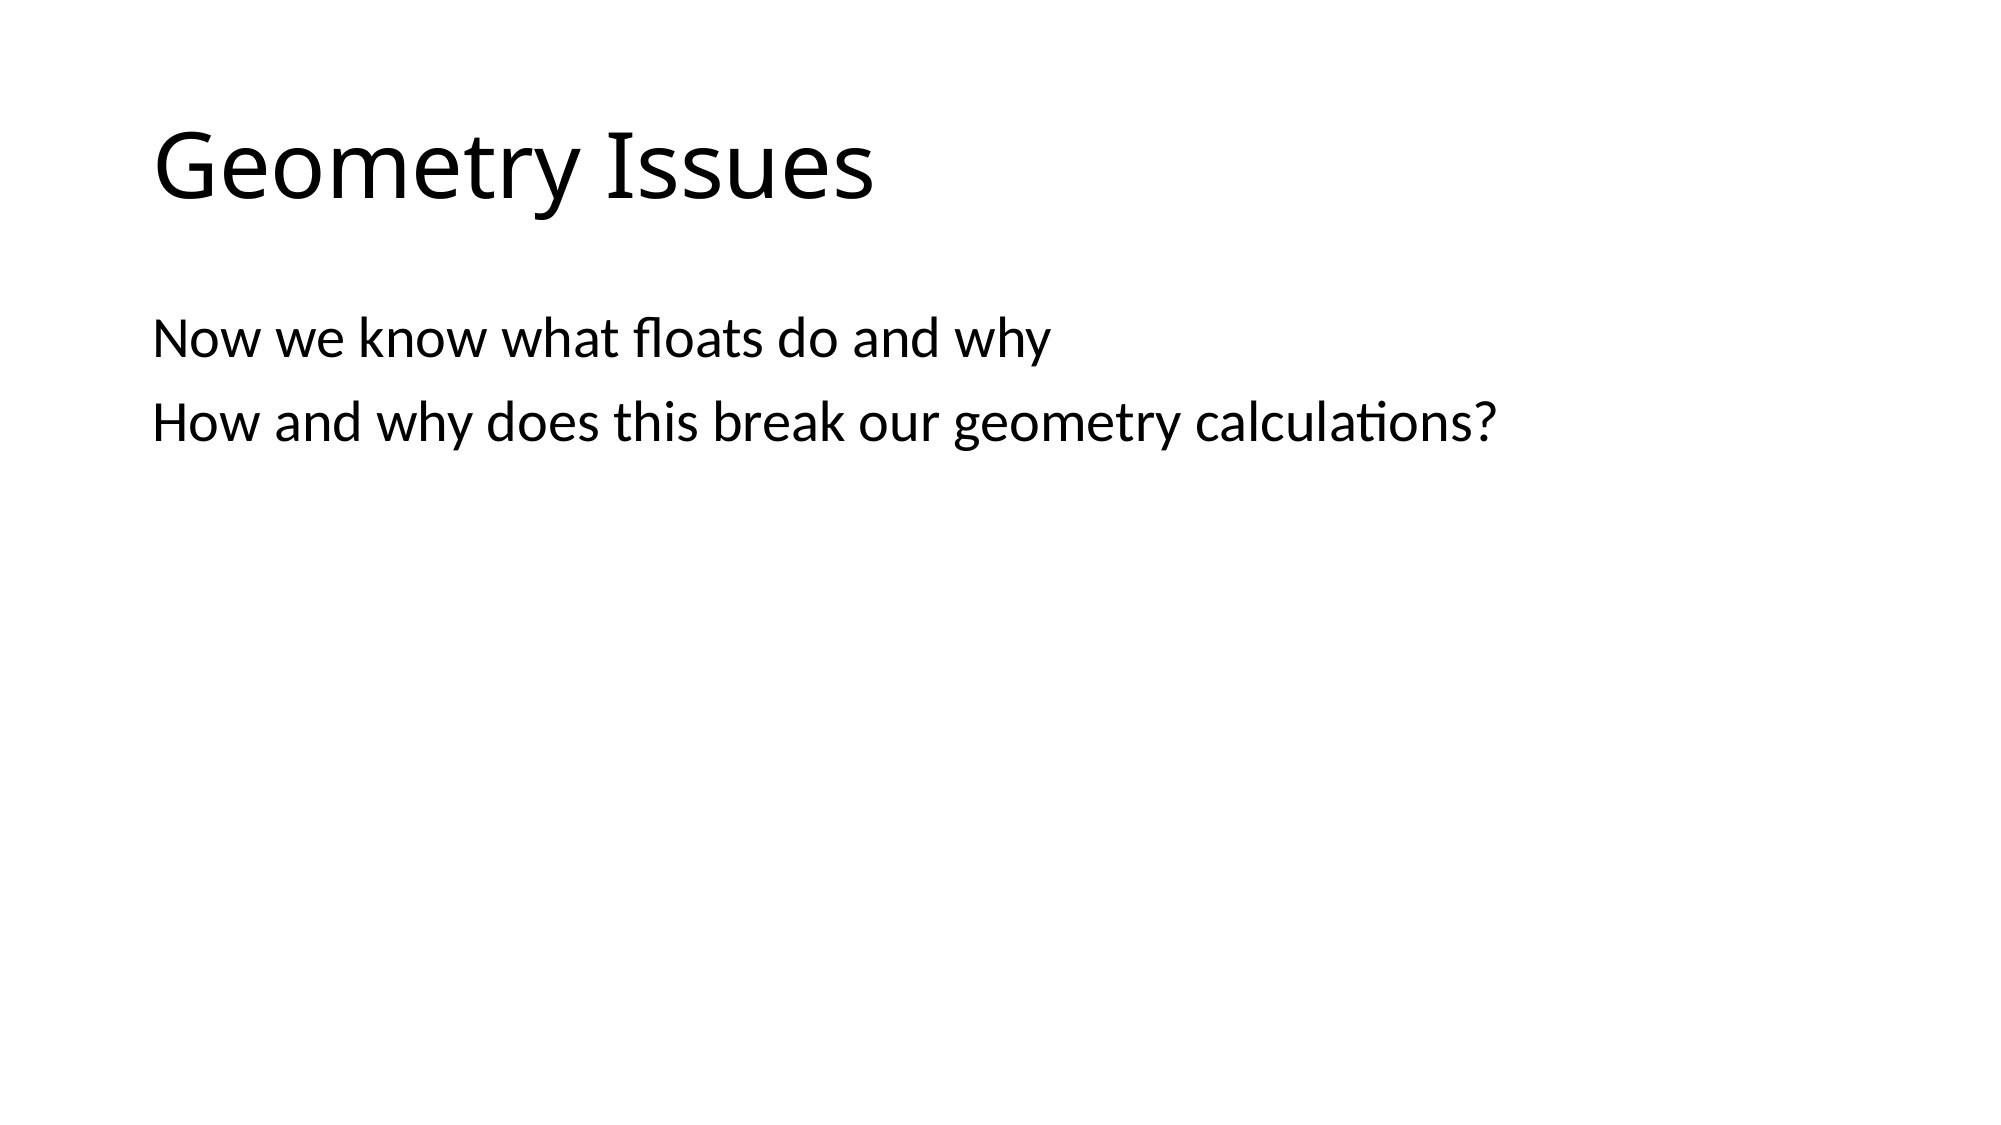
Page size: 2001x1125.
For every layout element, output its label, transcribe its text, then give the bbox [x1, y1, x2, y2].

list Now we know what floats do and why How and why does this break our geometry calculations? [137, 299, 1863, 1014]
title Geometry Issues [137, 59, 1863, 278]
